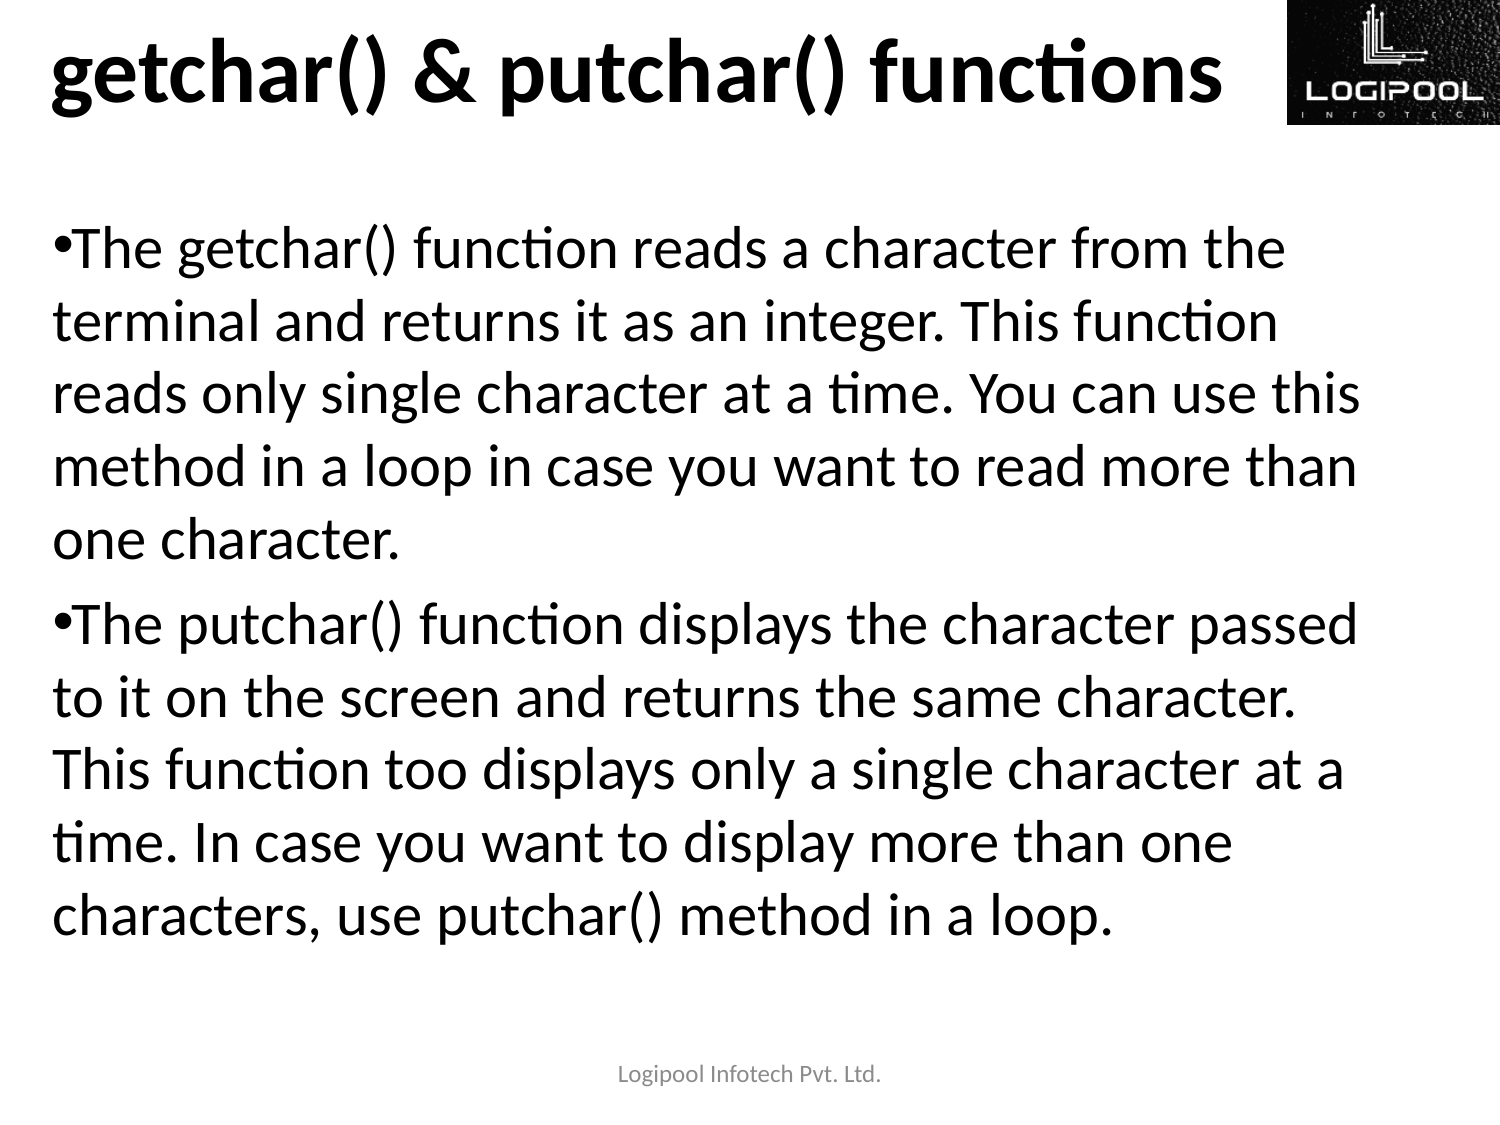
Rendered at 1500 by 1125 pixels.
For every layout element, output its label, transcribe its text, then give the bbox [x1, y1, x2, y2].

footer Logipool Infotech Pvt. Ltd. [512, 1042, 988, 1103]
title getchar() & putchar() functions [0, 0, 1275, 242]
picture [1287, 0, 1500, 126]
subtitle The getchar() function reads a character from the terminal and returns it as an integer. This function reads only single character at a time. You can use this method in a loop in case you want to read more than one character. The putchar() function displays the character passed to it on the screen and returns the same character. This function too displays only a single character at a time. In case you want to display more than one characters, use putchar() method in a loop. [37, 200, 1400, 1013]
